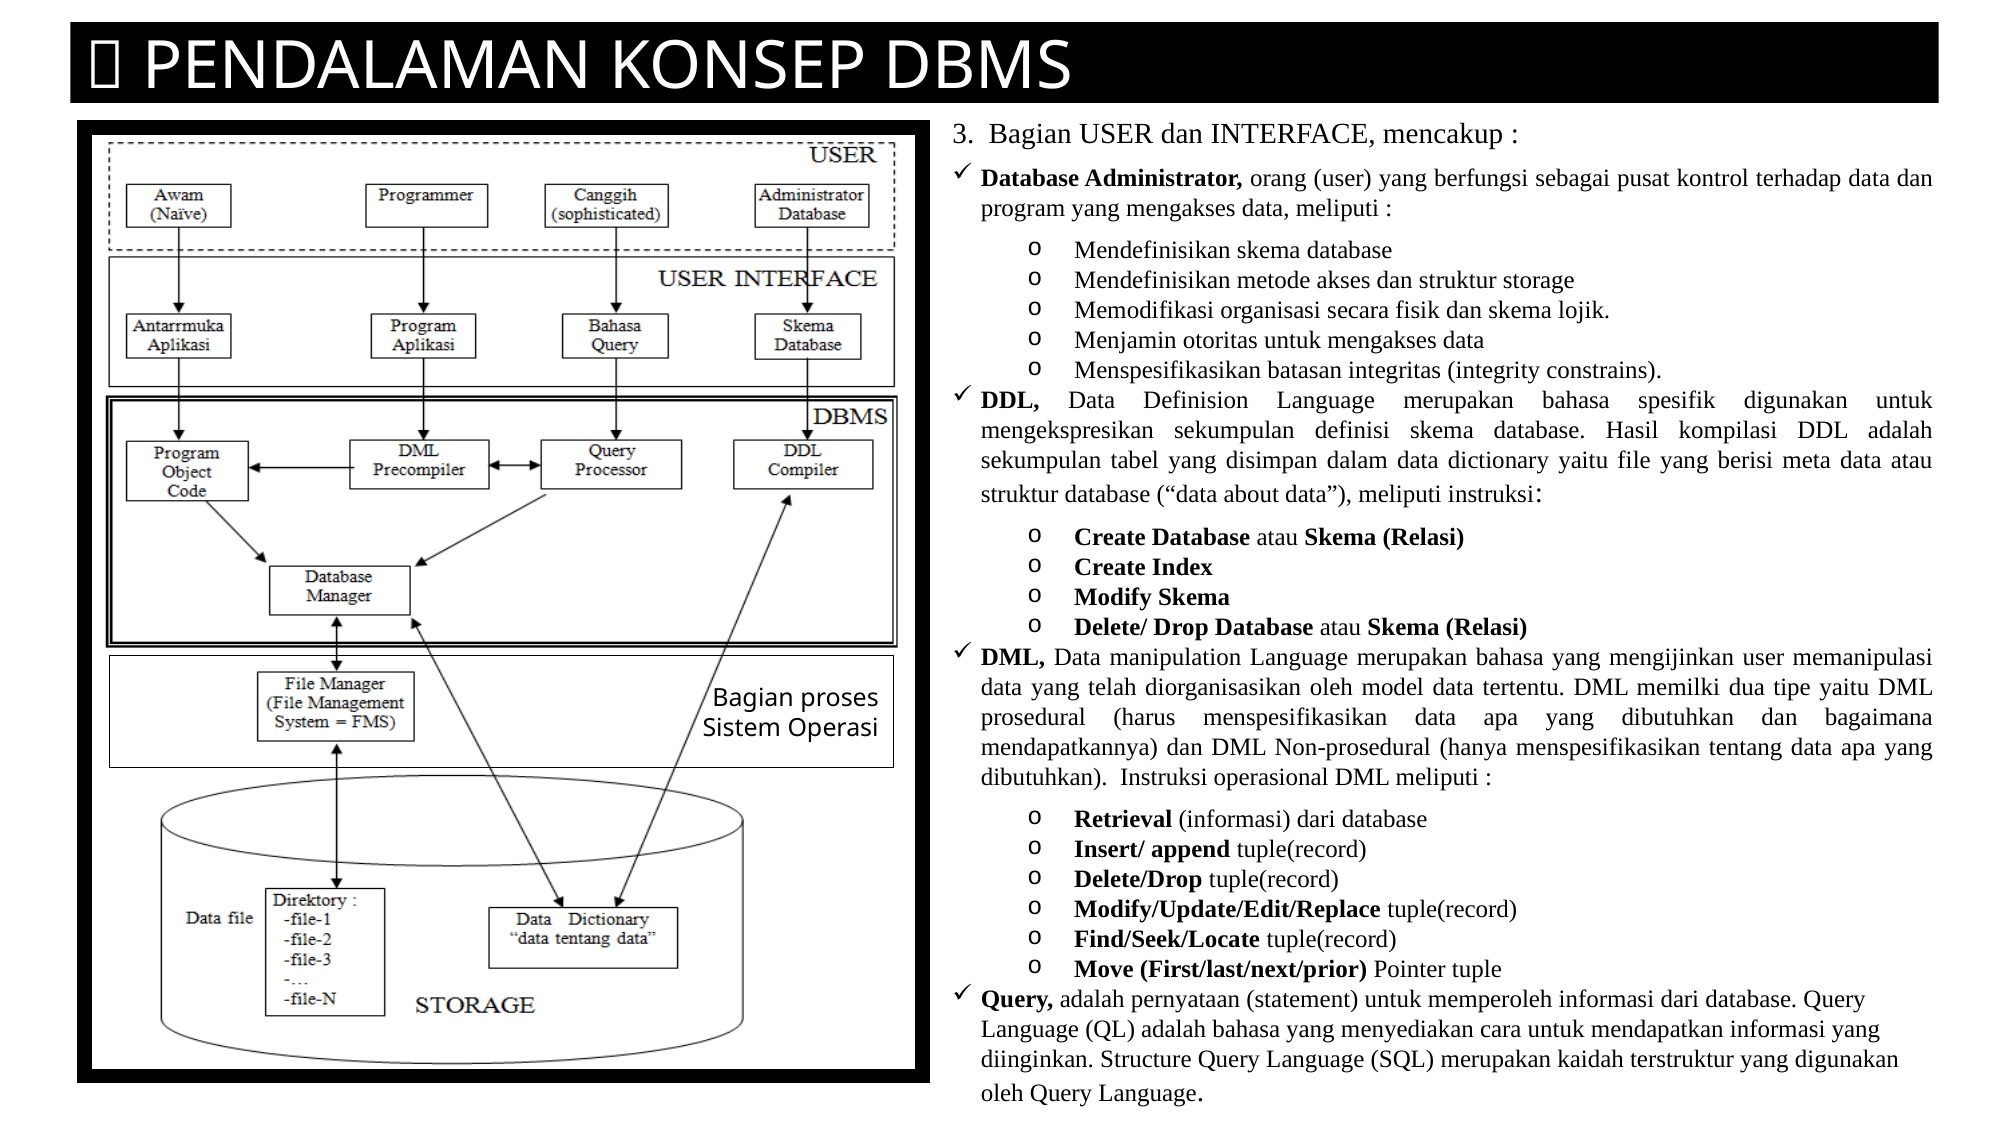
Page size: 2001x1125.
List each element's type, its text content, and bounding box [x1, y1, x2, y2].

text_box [91, 134, 916, 1069]
text_box 3. Bagian USER dan INTERFACE, mencakup : Database Administrator, orang (user) yang berfungsi sebagai pusat kontrol terhadap data dan program yang mengakses data, meliputi : Mendefinisikan skema database Mendefinisikan metode akses dan struktur storage Memodifikasi organisasi secara fisik dan skema lojik. Menjamin otoritas untuk mengakses data Menspesifikasikan batasan integritas (integrity constrains). DDL, Data Definision Language merupakan bahasa spesifik digunakan untuk mengekspresikan sekumpulan definisi skema database. Hasil kompilasi DDL adalah sekumpulan tabel yang disimpan dalam data dictionary yaitu file yang berisi meta data atau struktur database (“data about data”), meliputi instruksi: Create Database atau Skema (Relasi) Create Index Modify Skema Delete/ Drop Database atau Skema (Relasi) DML, Data manipulation Language merupakan bahasa yang mengijinkan user memanipulasi data yang telah diorganisasikan oleh model data tertentu. DML memilki dua tipe yaitu DML prosedural (harus menspesifikasikan data apa yang dibutuhkan dan bagaimana mendapatkannya) dan DML Non-prosedural (hanya menspesifikasikan tentang data apa yang dibutuhkan). Instruksi operasional DML meliputi : Retrieval (informasi) dari database Insert/ append tuple(record) Delete/Drop tuple(record) Modify/Update/Edit/Replace tuple(record) Find/Seek/Locate tuple(record) Move (First/last/next/prior) Pointer tuple Query, adalah pernyataan (statement) untuk memperoleh informasi dari database. Query Language (QL) adalah bahasa yang menyediakan cara untuk mendapatkan informasi yang diinginkan. Structure Query Language (SQL) merupakan kaidah terstruktur yang digunakan oleh Query Language. [937, 106, 1949, 1115]
text_box  PENDALAMAN KONSEP DBMS [70, 22, 1939, 103]
